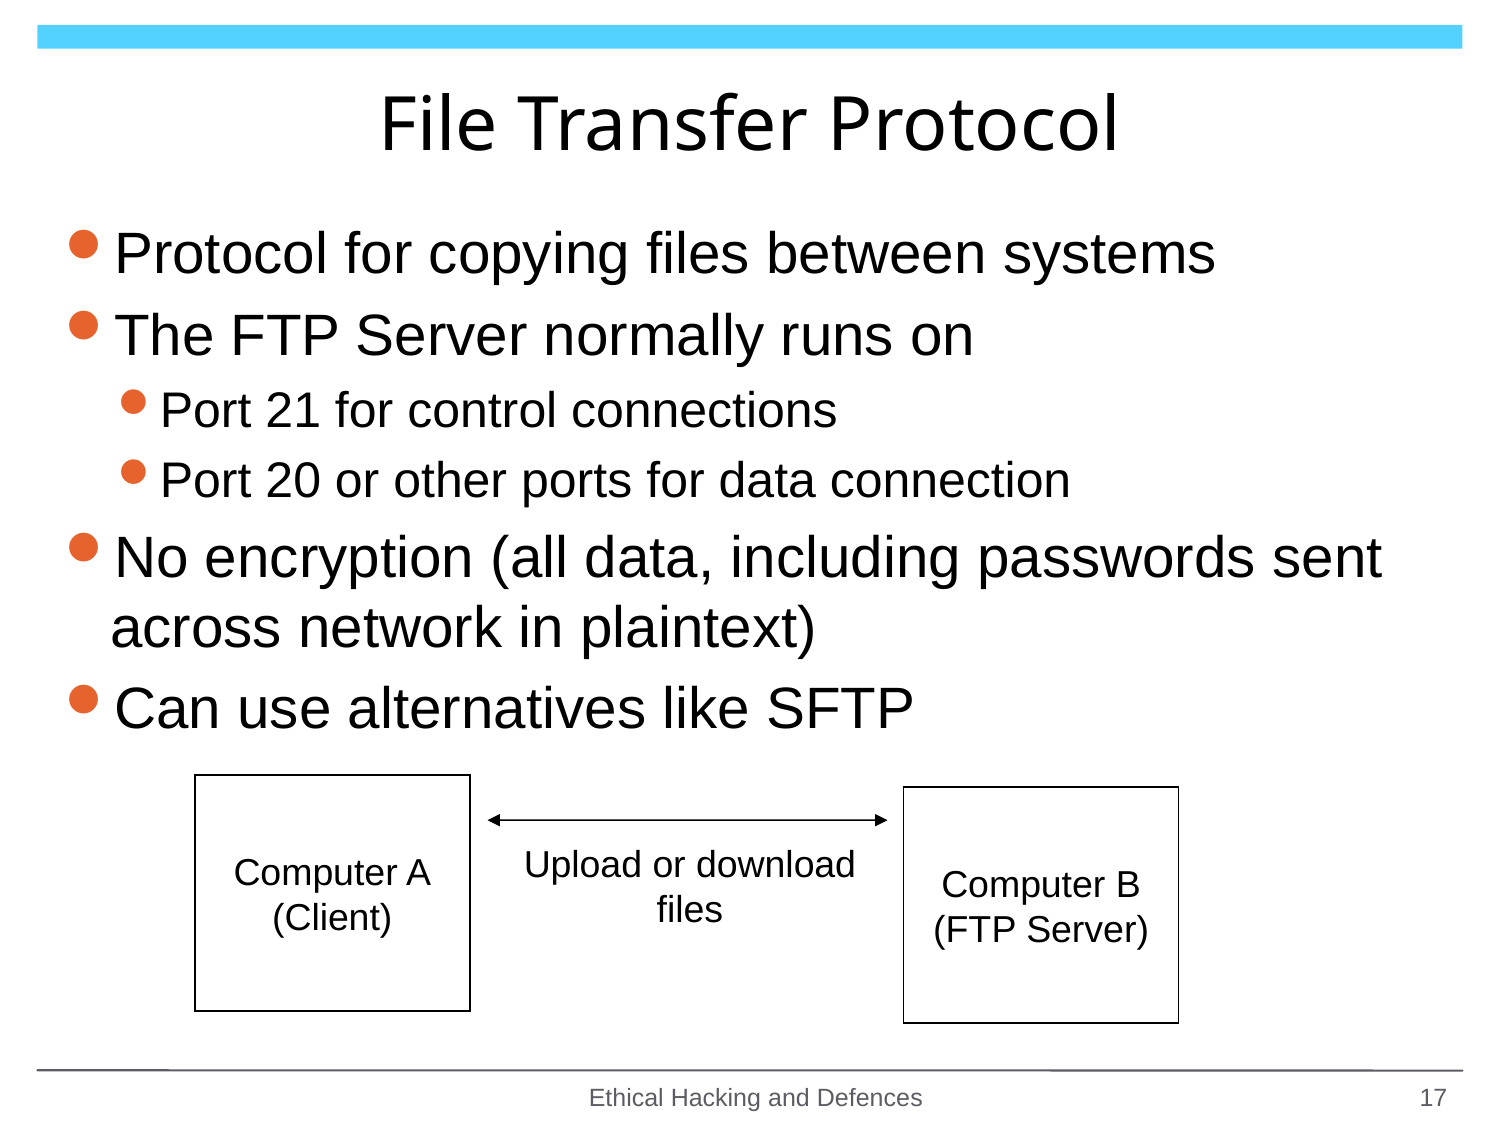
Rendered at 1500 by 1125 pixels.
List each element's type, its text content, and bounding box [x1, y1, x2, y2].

text_box Upload or download files [499, 832, 880, 938]
list Protocol for copying files between systems The FTP Server normally runs on Port 21 for control connections Port 20 or other ports for data connection No encryption (all data, including passwords sent across network in plaintext) Can use alternatives like SFTP [50, 208, 1450, 1050]
slide_number 17 [1112, 1069, 1463, 1123]
text_box [487, 813, 888, 827]
text_box Computer B (FTP Server) [903, 786, 1179, 1024]
footer Ethical Hacking and Defences [474, 1069, 1038, 1123]
text_box Computer A (Client) [194, 775, 470, 1012]
title File Transfer Protocol [50, 45, 1450, 197]
